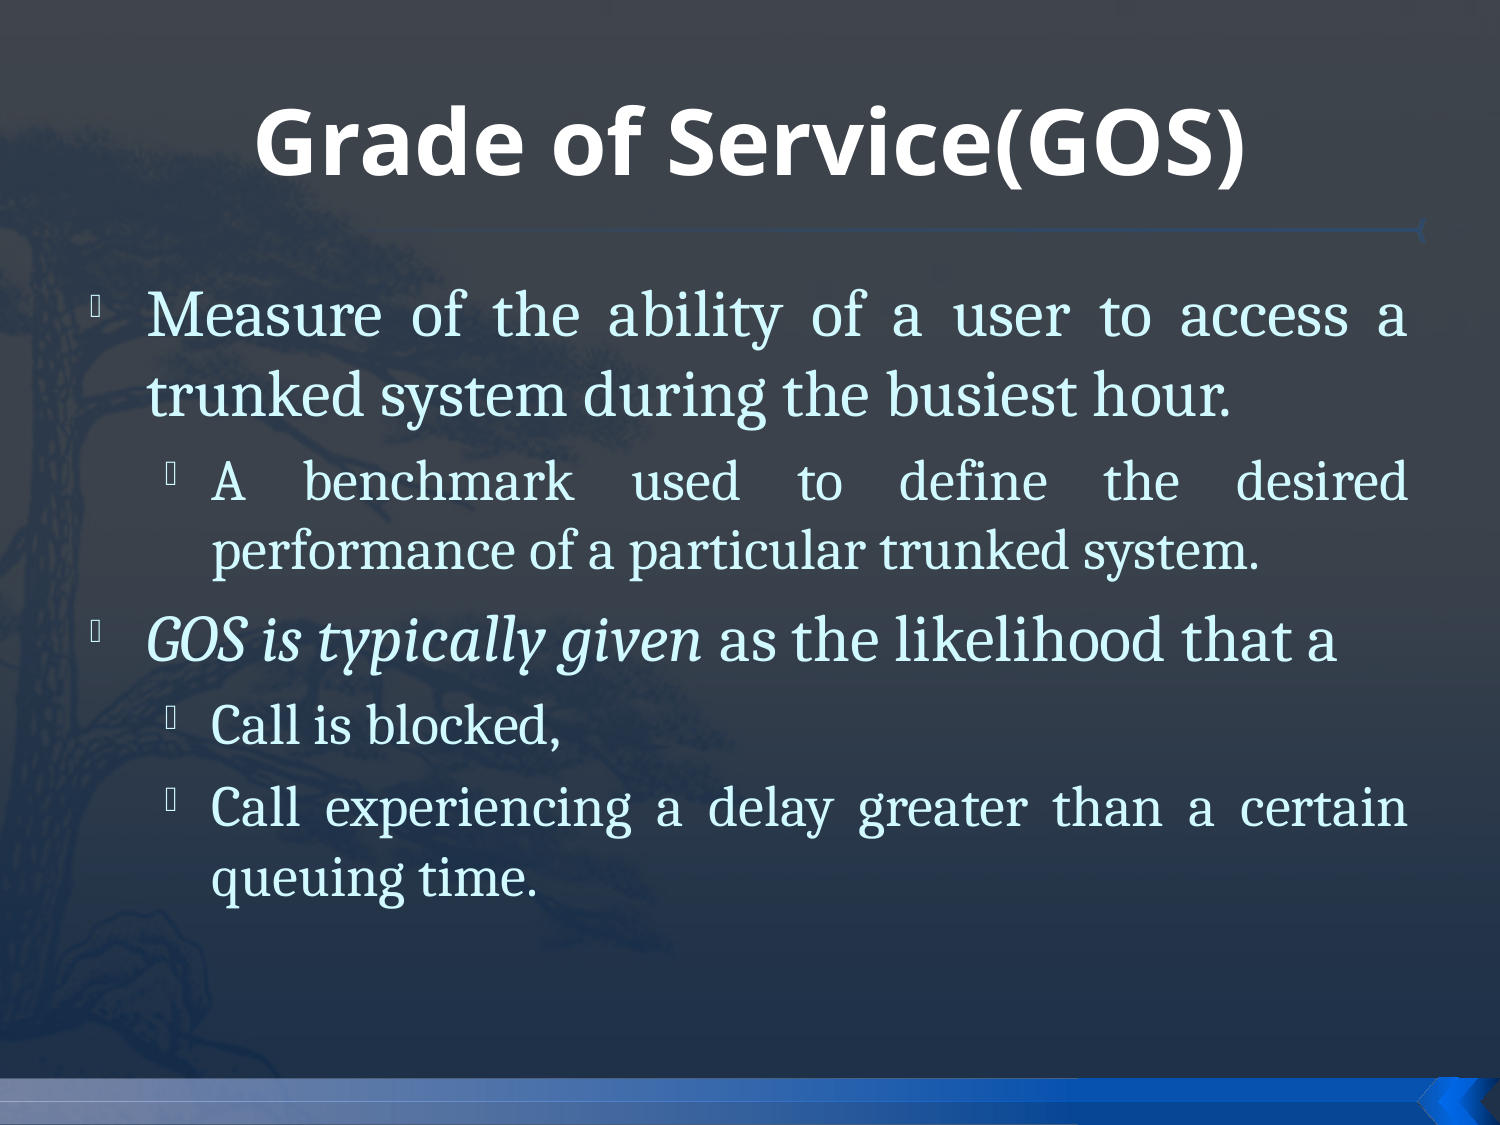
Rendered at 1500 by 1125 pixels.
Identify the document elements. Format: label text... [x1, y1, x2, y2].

list Measure of the ability of a user to access a trunked system during the busiest hour. A benchmark used to define the desired performance of a particular trunked system. GOS is typically given as the likelihood that a Call is blocked, Call experiencing a delay greater than a certain queuing time. [75, 262, 1425, 1005]
title Grade of Service(GOS) [75, 45, 1425, 233]
